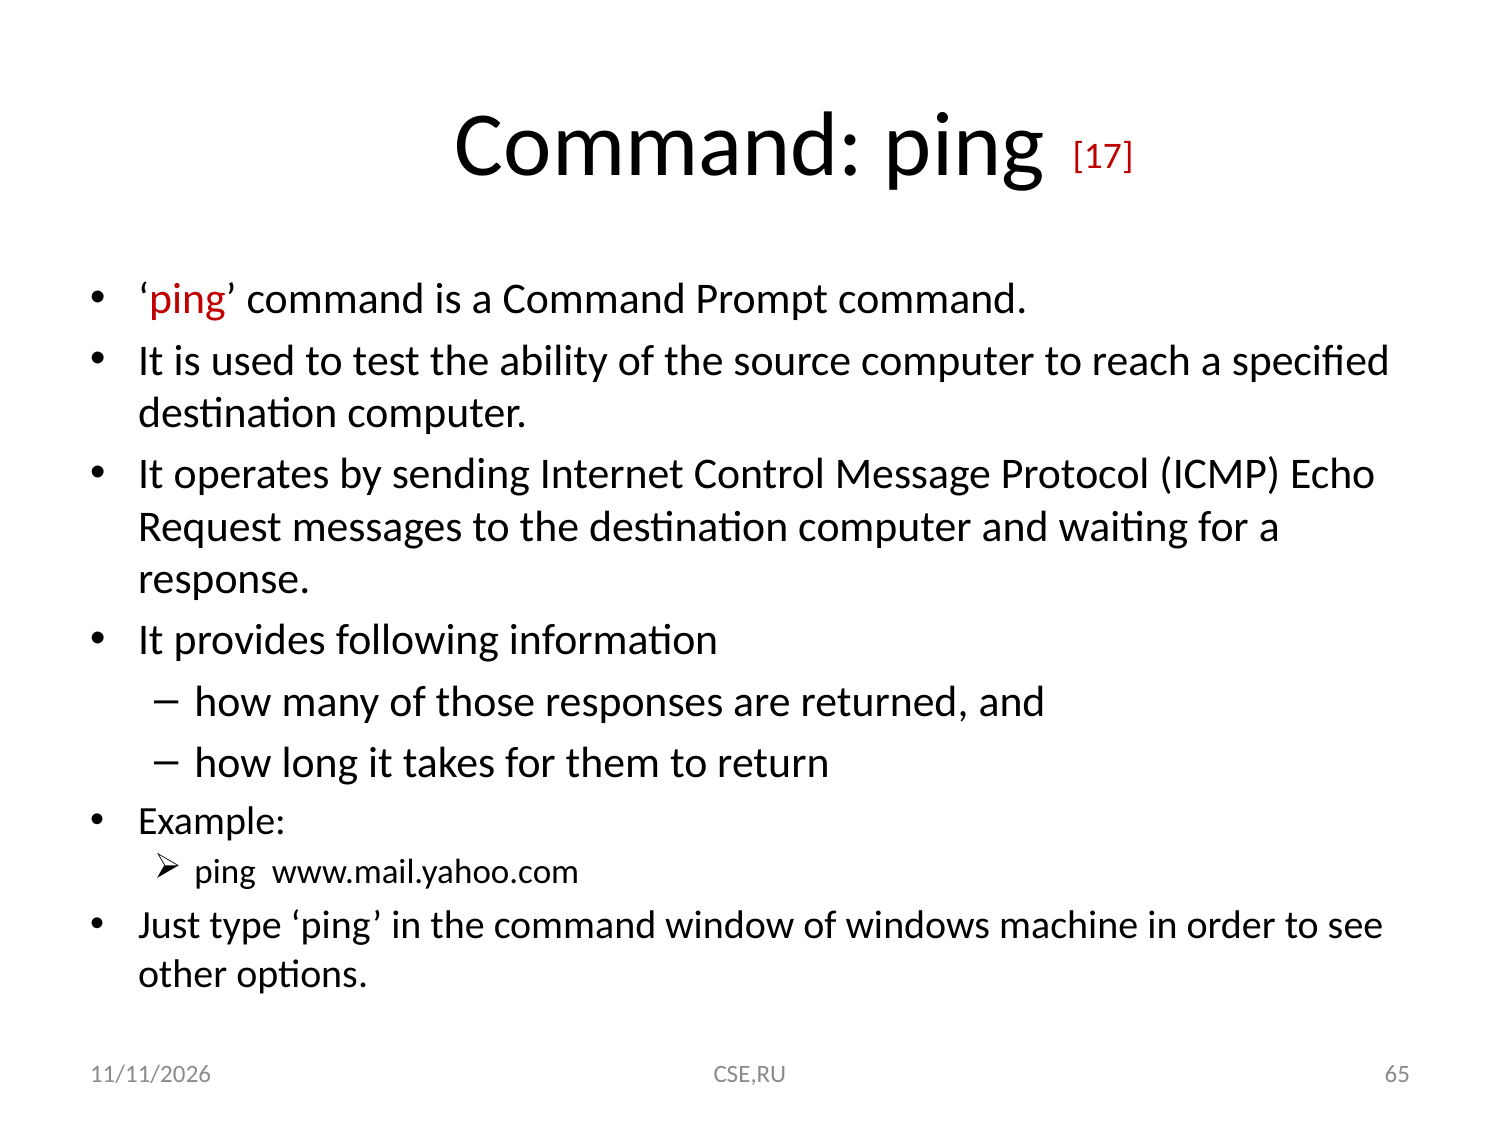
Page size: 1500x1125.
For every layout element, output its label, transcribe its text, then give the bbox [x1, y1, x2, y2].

text_box [17] [1057, 123, 1149, 184]
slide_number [75, 1042, 425, 1103]
footer CSE,RU [512, 1042, 988, 1103]
slide_number 65 [1074, 1042, 1425, 1103]
title Command: ping [75, 45, 1425, 233]
list ‘ping’ command is a Command Prompt command. It is used to test the ability of the source computer to reach a specified destination computer. It operates by sending Internet Control Message Protocol (ICMP) Echo Request messages to the destination computer and waiting for a response. It provides following information how many of those responses are returned, and how long it takes for them to return Example: ping www.mail.yahoo.com Just type ‘ping’ in the command window of windows machine in order to see other options. [75, 262, 1425, 1005]
